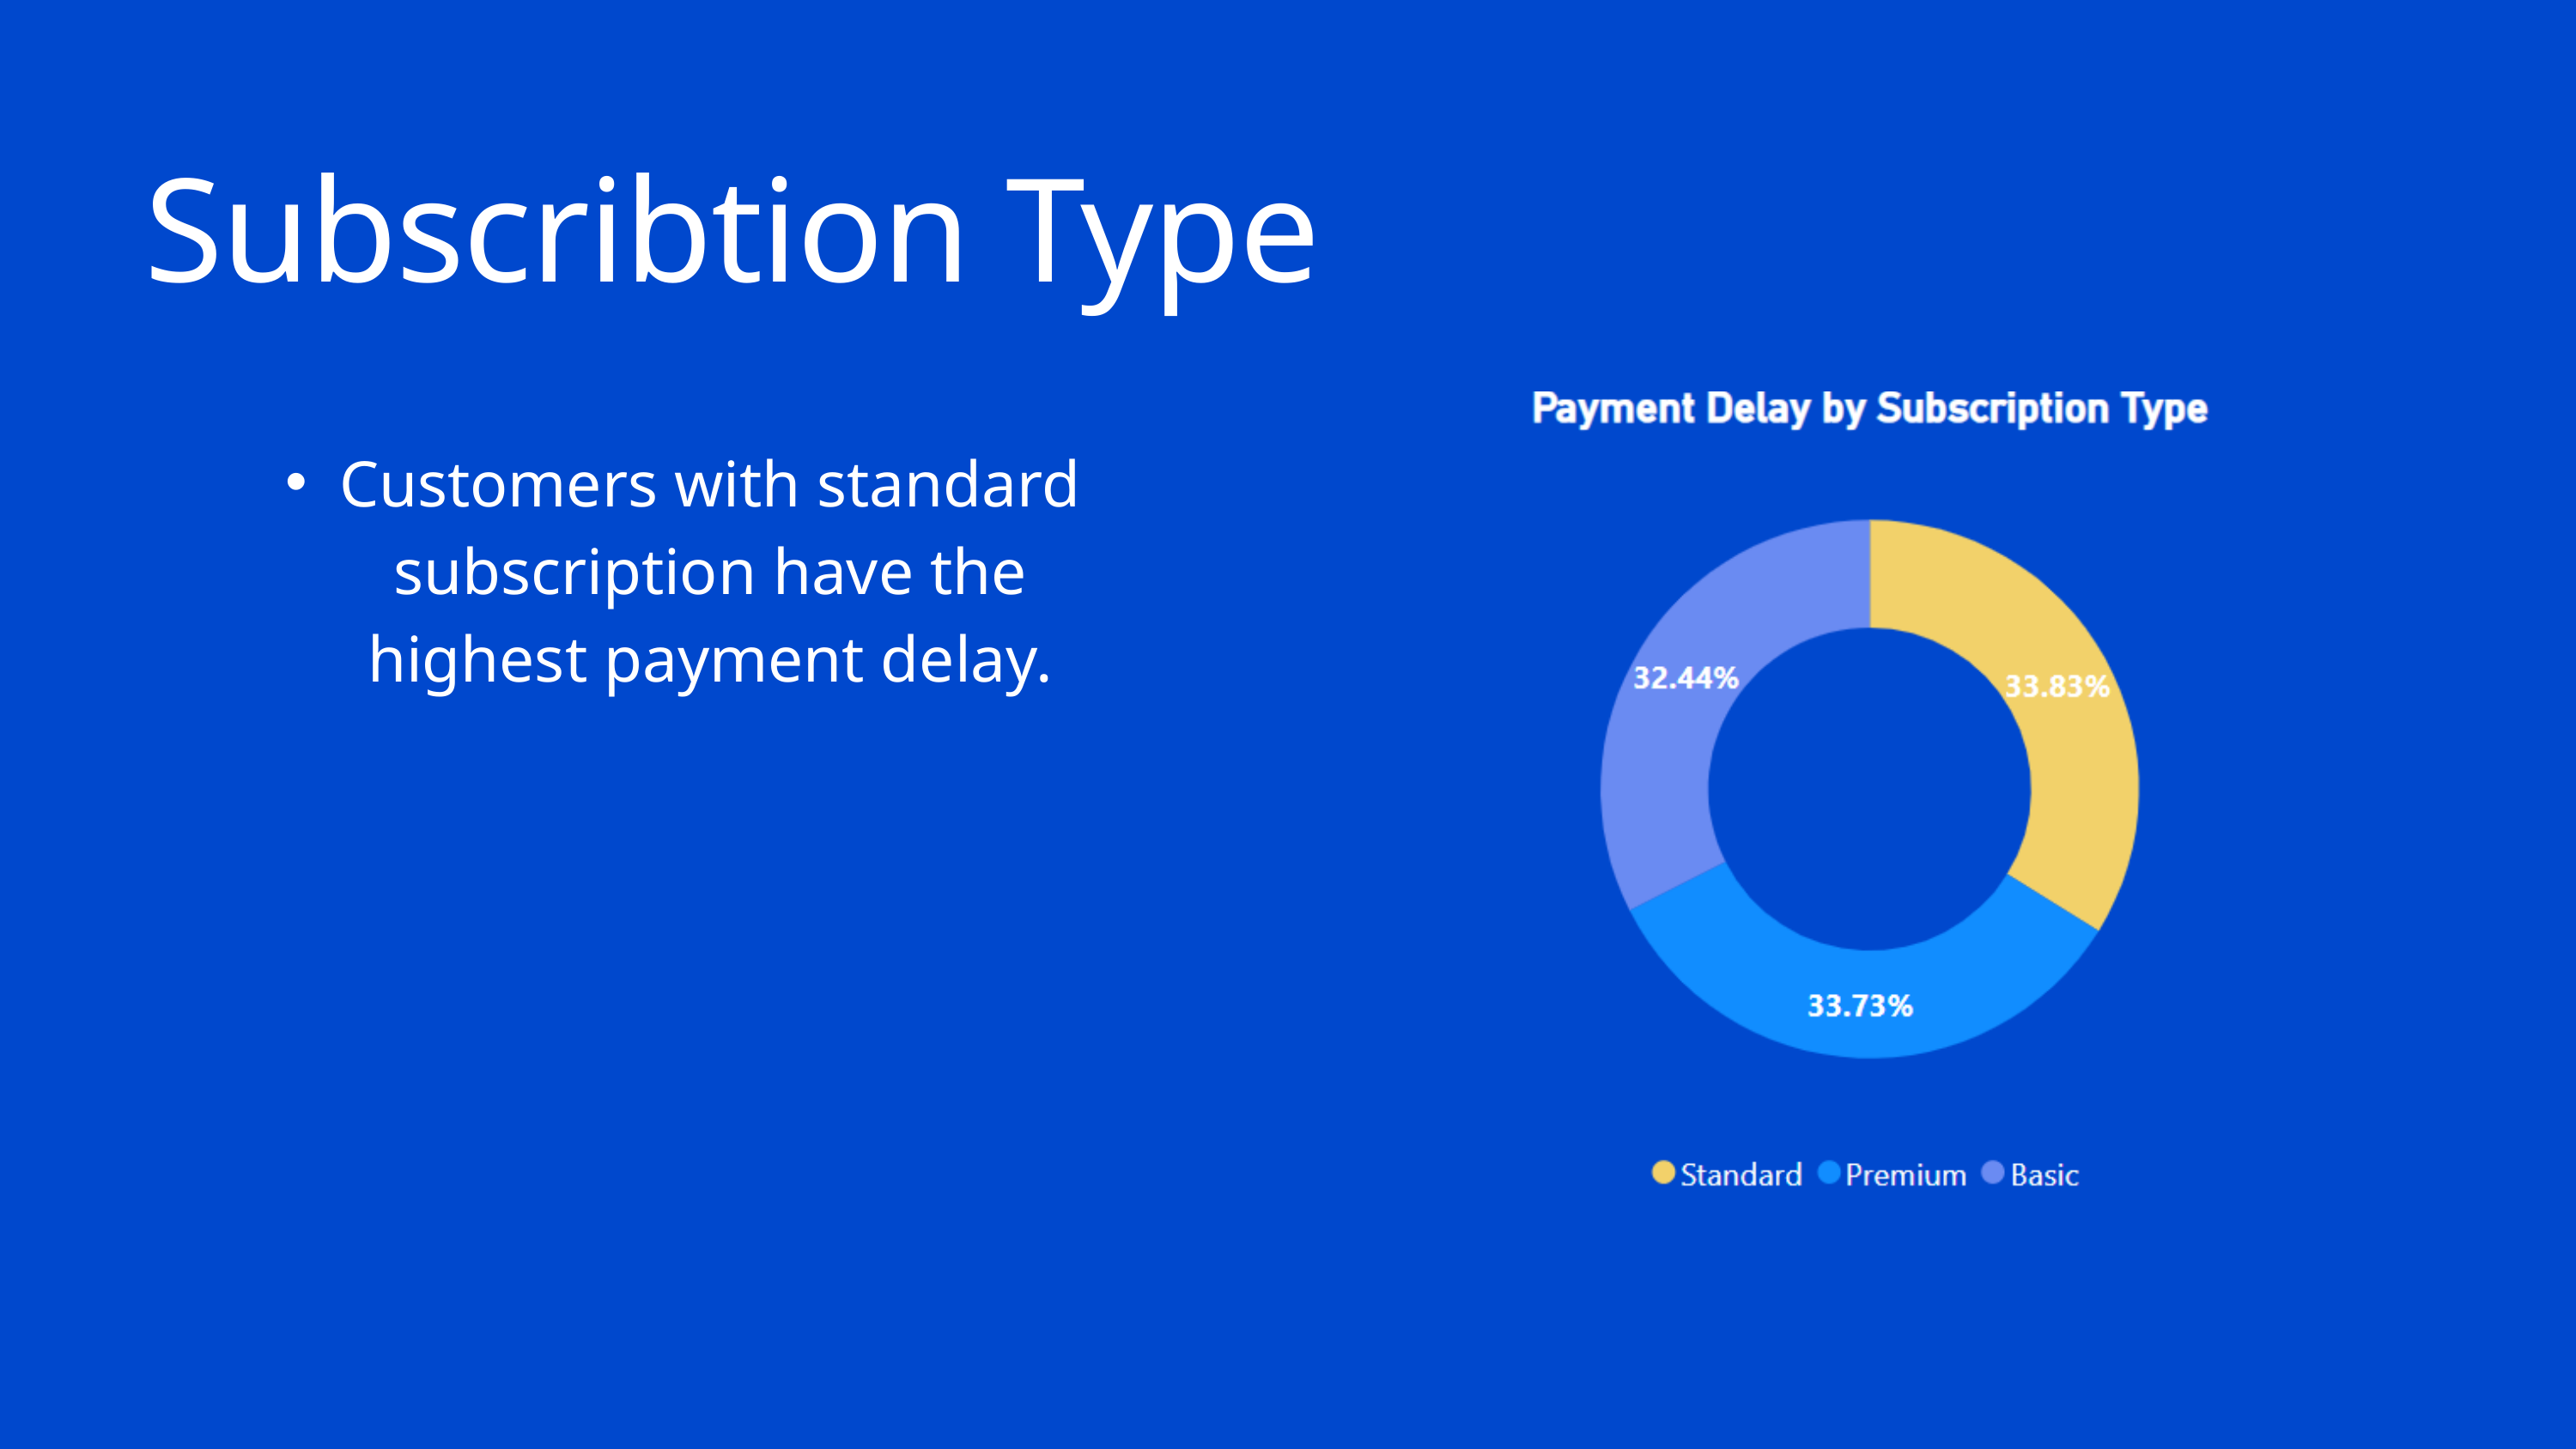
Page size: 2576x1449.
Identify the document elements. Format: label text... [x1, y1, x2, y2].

text_box Customers with standard subscription have the highest payment delay. [186, 482, 1127, 871]
text_box [1138, 391, 2487, 1213]
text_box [144, 144, 1573, 472]
